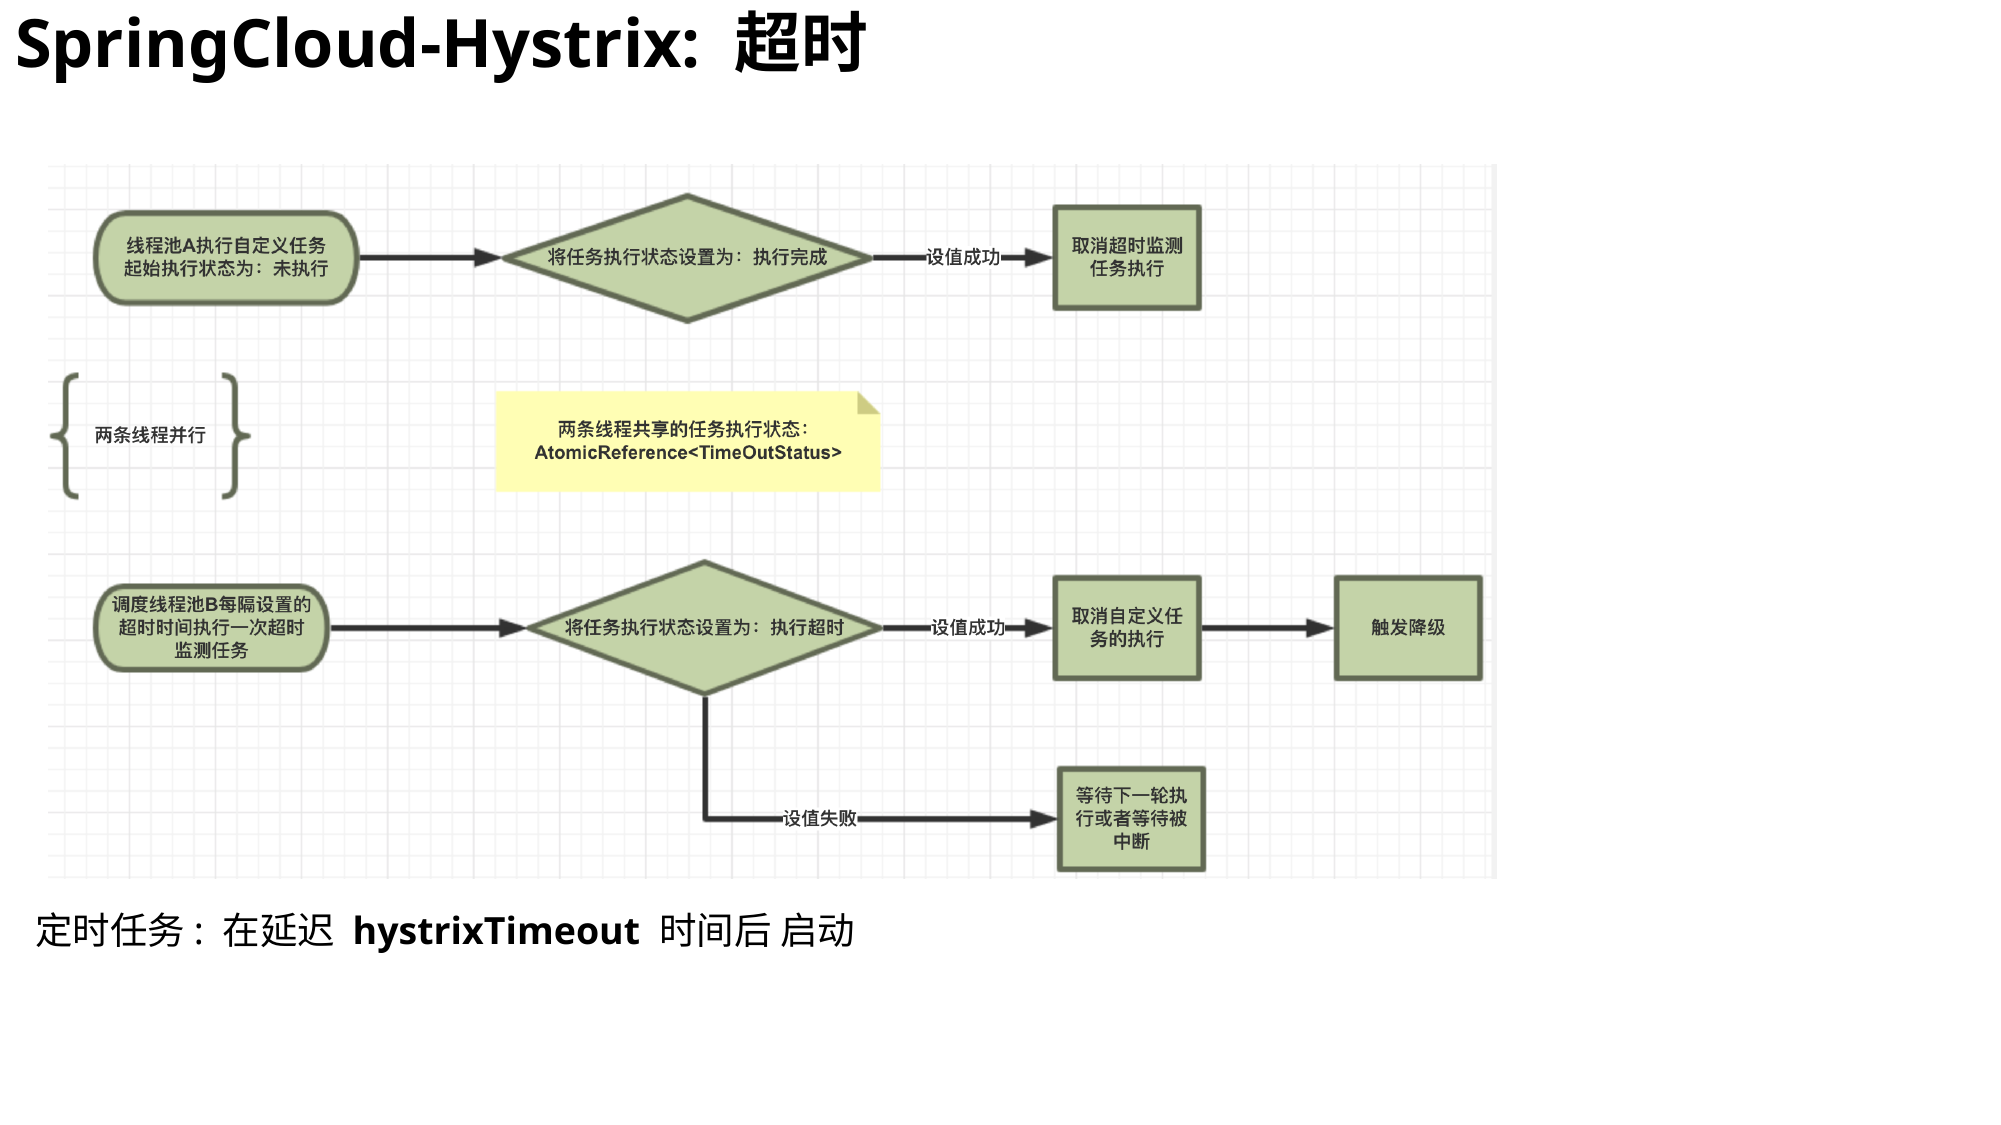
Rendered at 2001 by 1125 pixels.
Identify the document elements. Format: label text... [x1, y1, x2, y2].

text_box 定时任务: 在延迟 hystrixTimeout 时间后 启动 [20, 899, 879, 960]
text_box SpringCloud-Hystrix: 超时 [0, 0, 1447, 93]
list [48, 164, 1497, 879]
